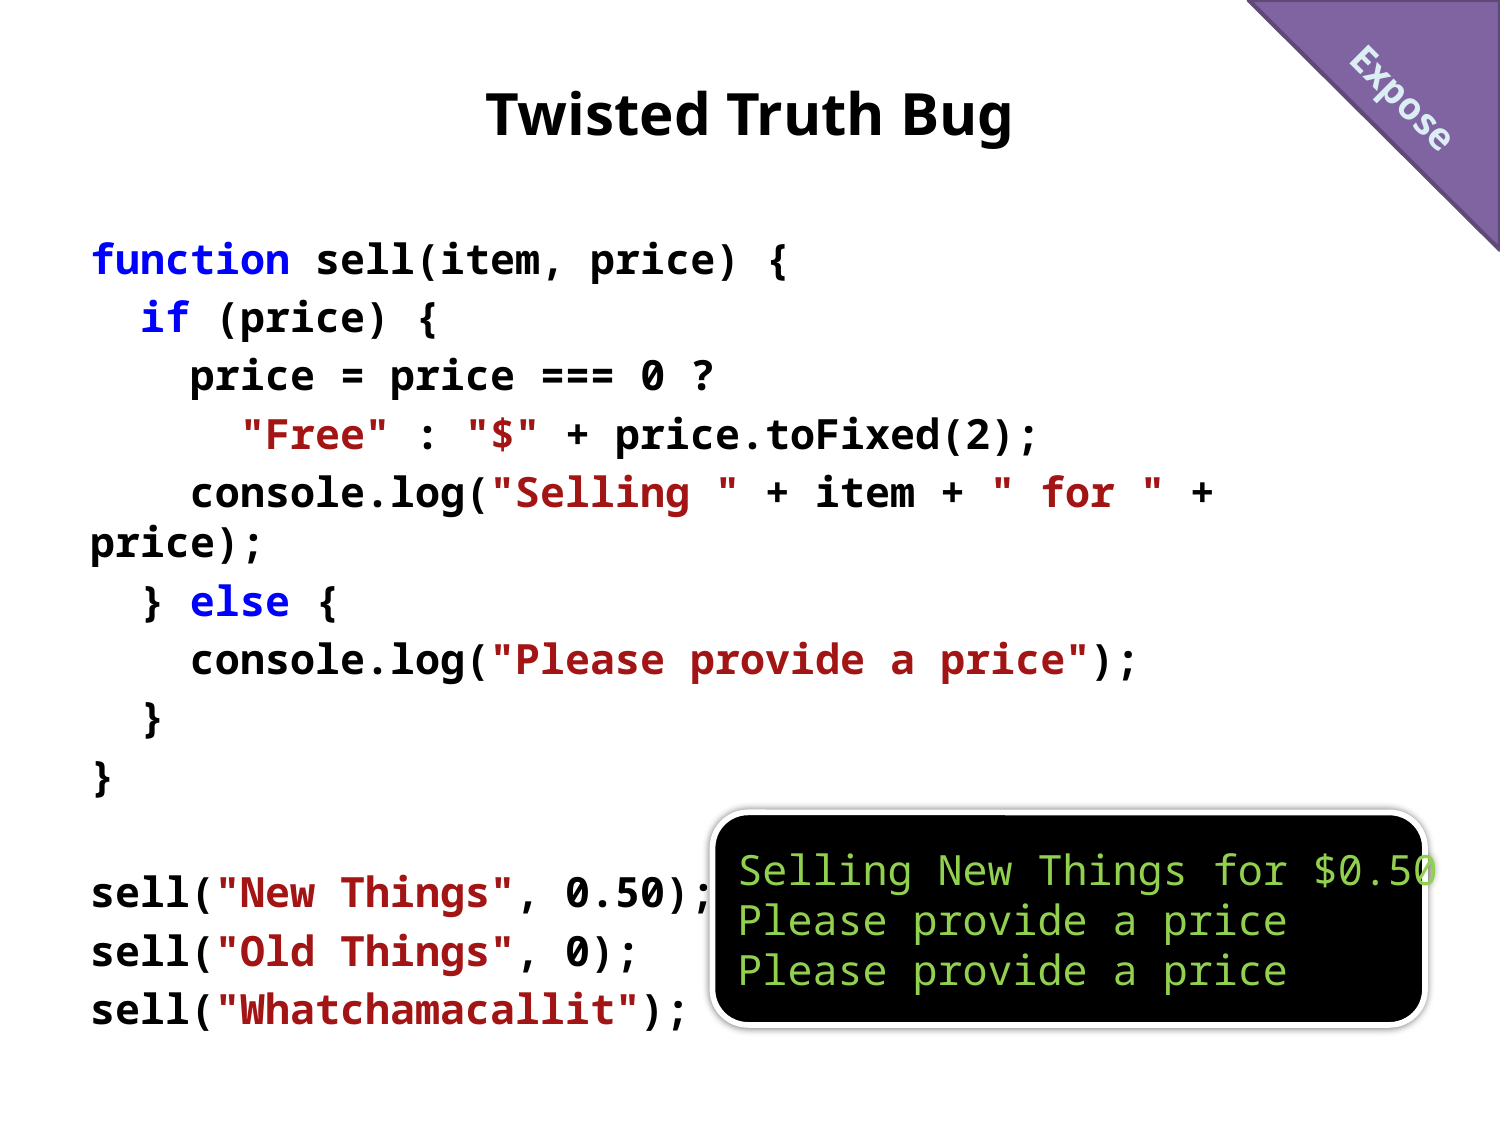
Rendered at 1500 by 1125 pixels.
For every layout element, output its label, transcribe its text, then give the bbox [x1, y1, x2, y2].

list function sell(item, price) { if (price) { price = price === 0 ? "Free" : "$" + price.toFixed(2); console.log("Selling " + item + " for " + price); } else { console.log("Please provide a price"); } } sell("New Things", 0.50); sell("Old Things", 0); sell("Whatchamacallit"); [74, 224, 1426, 963]
title Twisted Truth Bug [74, 49, 1242, 176]
text_box Selling New Things for $0.50 Please provide a price Please provide a price [709, 809, 1428, 1028]
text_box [1248, 0, 1500, 250]
